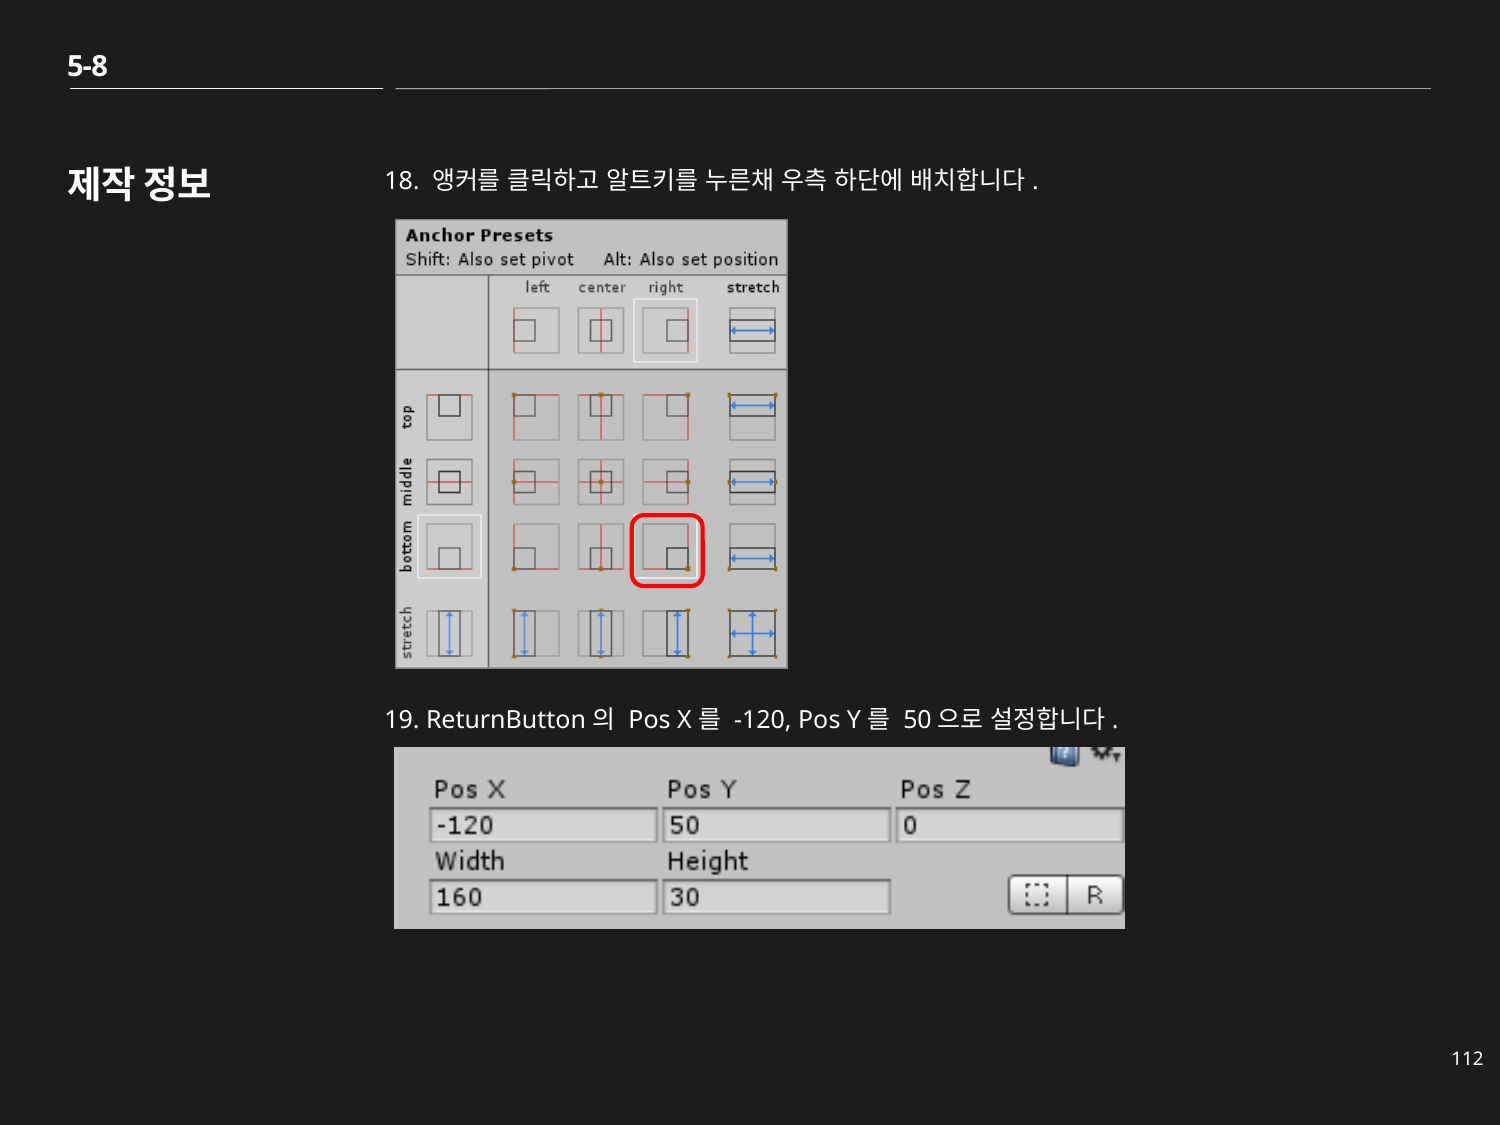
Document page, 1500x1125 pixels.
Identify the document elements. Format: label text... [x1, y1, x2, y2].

text_box 18. 앵커를 클릭하고 알트키를 누른채 우측 하단에 배치합니다. 19. ReturnButton의 Pos X를 -120, Pos Y를 50으로 설정합니다. [369, 157, 1134, 741]
title 제작 정보 [52, 153, 384, 395]
text_box 5-8 [52, 39, 123, 90]
picture [395, 219, 788, 670]
picture [394, 747, 1125, 929]
text_box 112 [1377, 1039, 1499, 1080]
